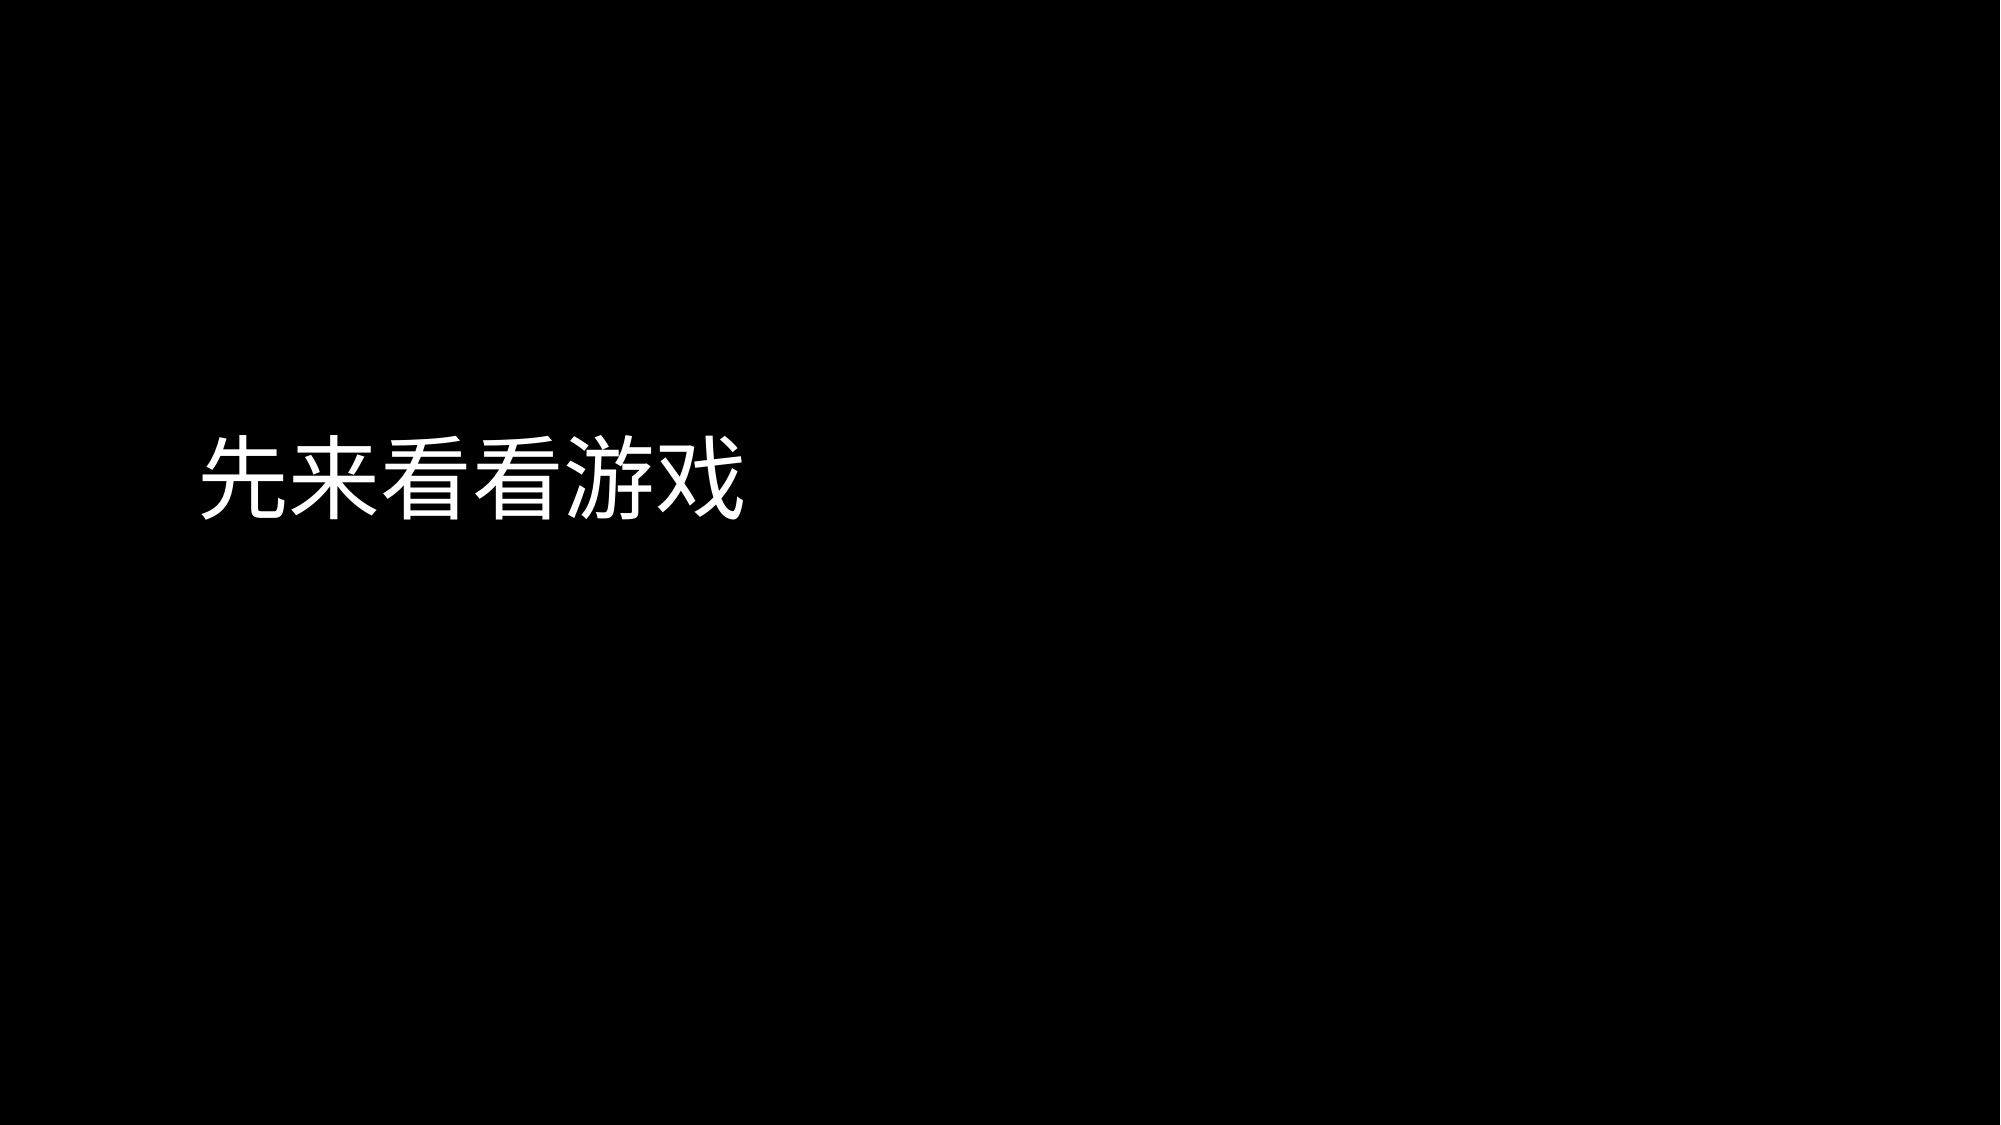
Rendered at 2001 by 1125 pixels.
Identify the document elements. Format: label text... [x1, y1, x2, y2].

title 先来看看游戏 [182, 374, 1907, 592]
